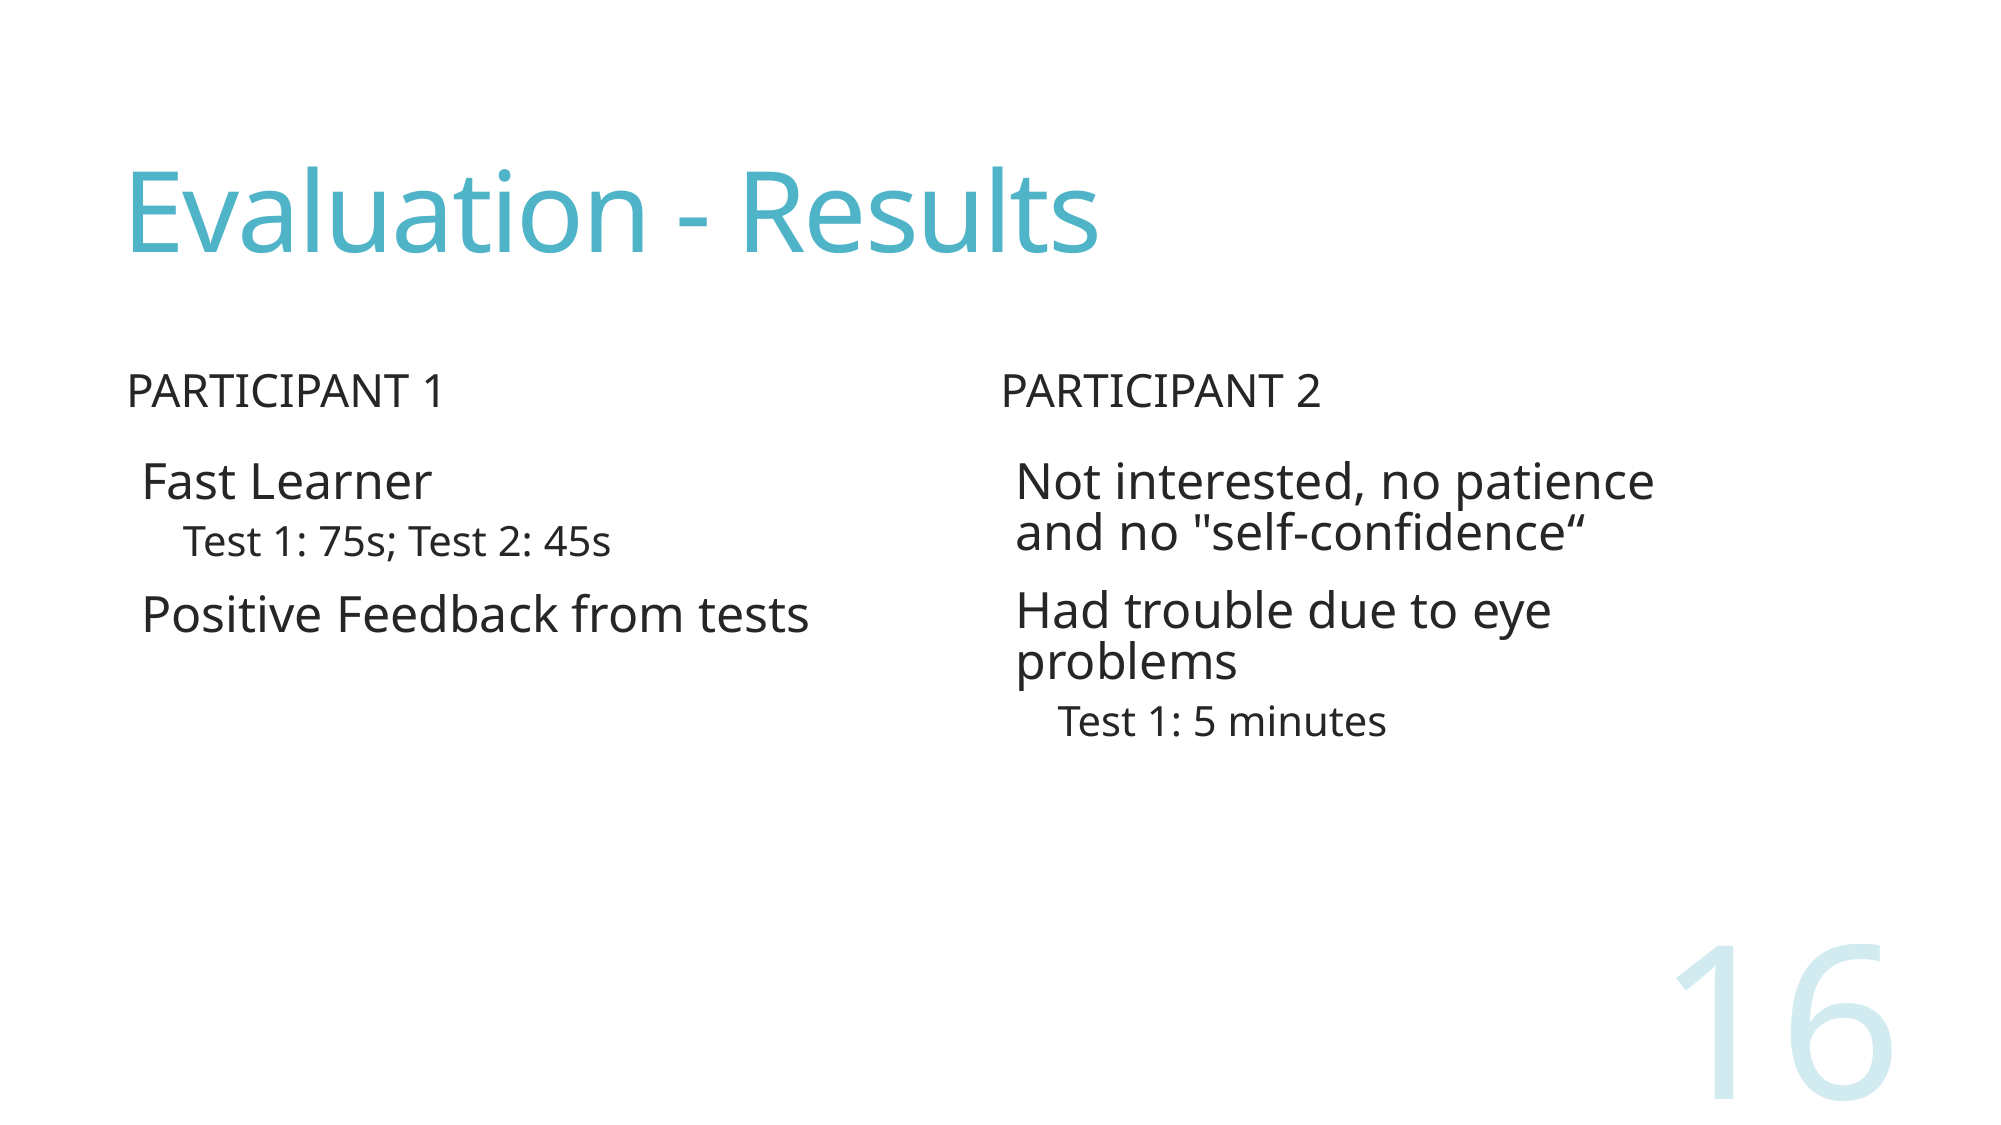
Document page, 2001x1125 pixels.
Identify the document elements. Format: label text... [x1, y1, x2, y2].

list Participant 1 [111, 334, 876, 451]
title Evaluation - Results [107, 81, 1875, 354]
slide_number 16 [1437, 955, 1918, 1125]
list Participant 2 [985, 334, 1751, 451]
list Not interested, no patience and no "self-confidence“ Had trouble due to eye problems Test 1: 5 minutes [985, 451, 1751, 977]
list Fast Learner Test 1: 75s; Test 2: 45s Positive Feedback from tests [111, 451, 876, 977]
